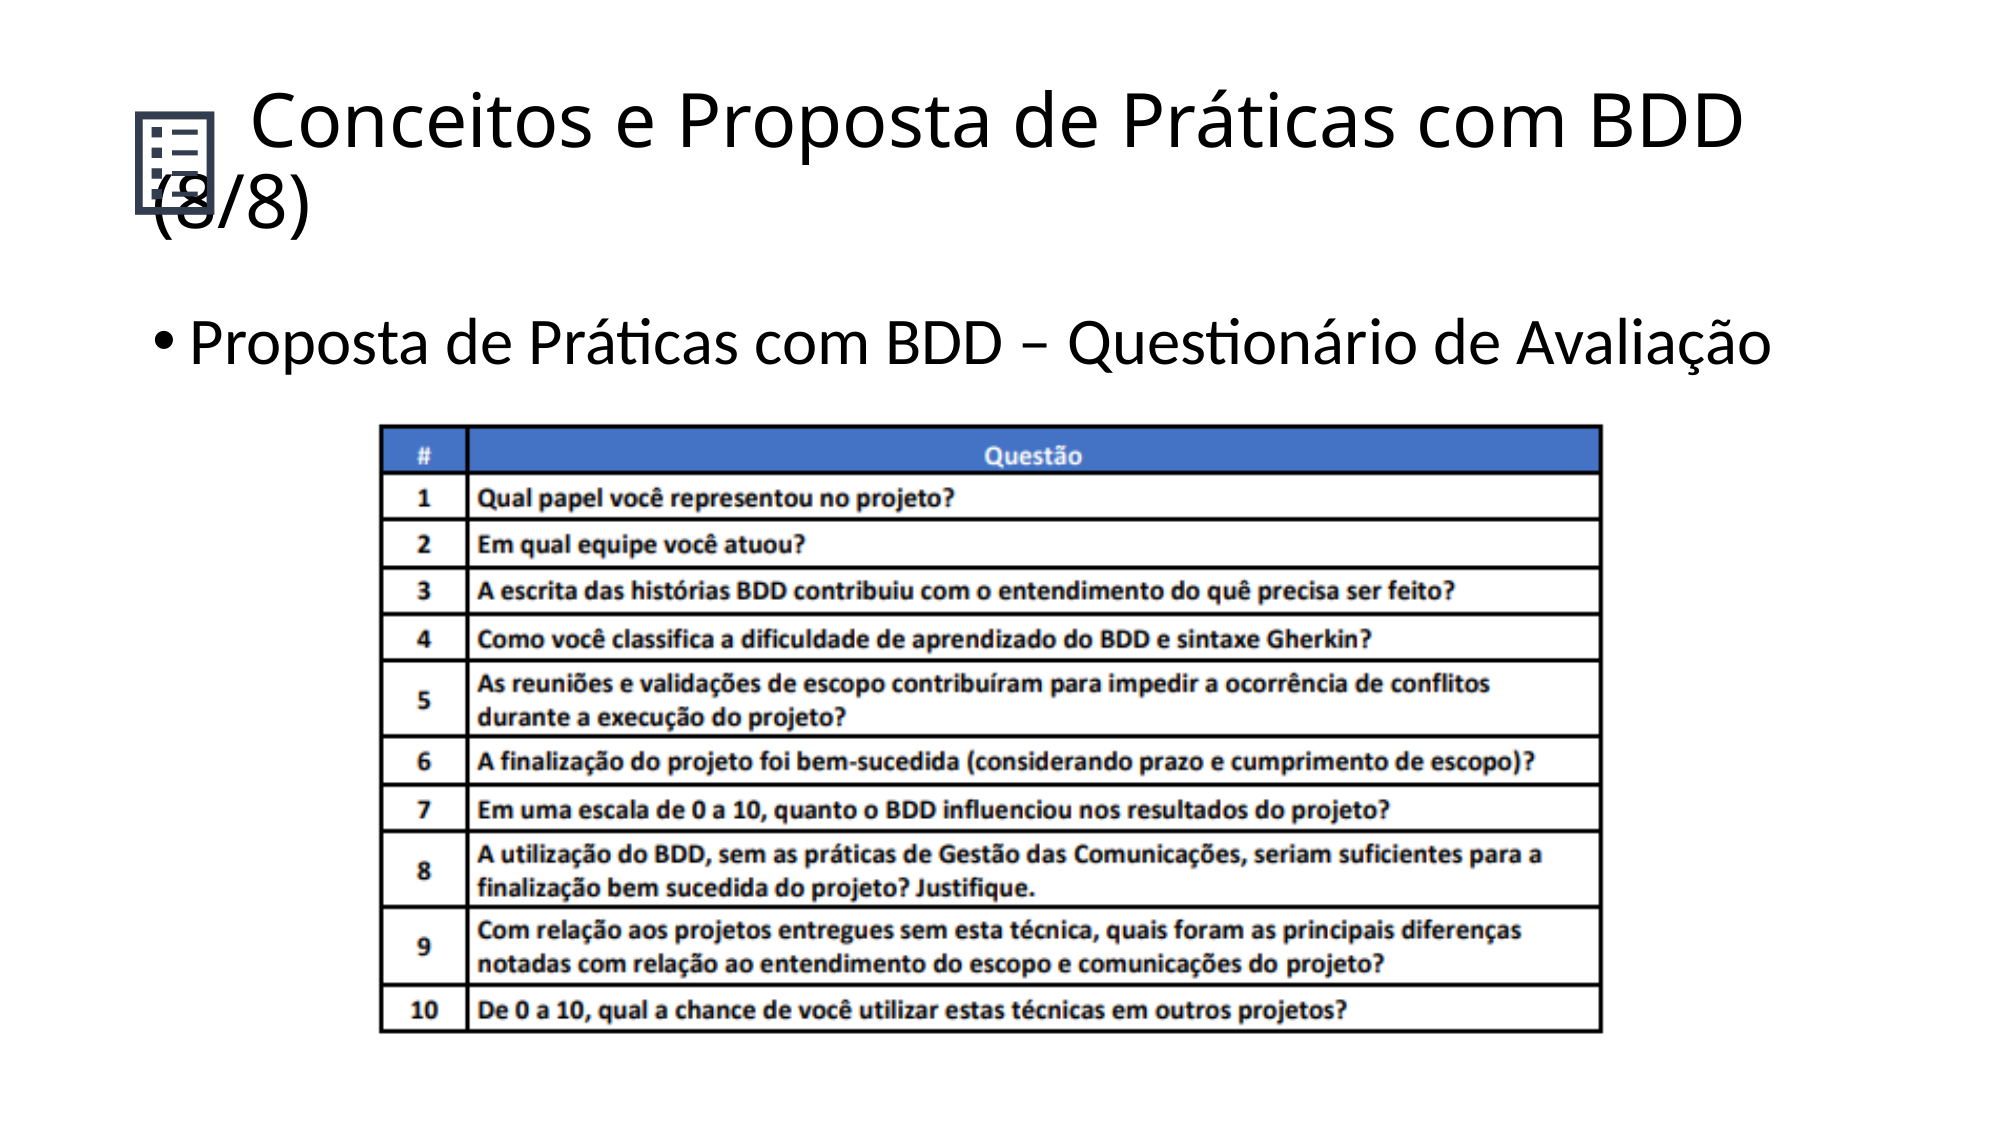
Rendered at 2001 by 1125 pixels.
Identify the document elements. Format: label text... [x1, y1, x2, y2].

title Conceitos e Proposta de Práticas com BDD (8/8) [137, 59, 1863, 278]
list Proposta de Práticas com BDD – Questionário de Avaliação [137, 299, 1863, 1014]
picture [365, 406, 1635, 1036]
picture [113, 101, 236, 225]
